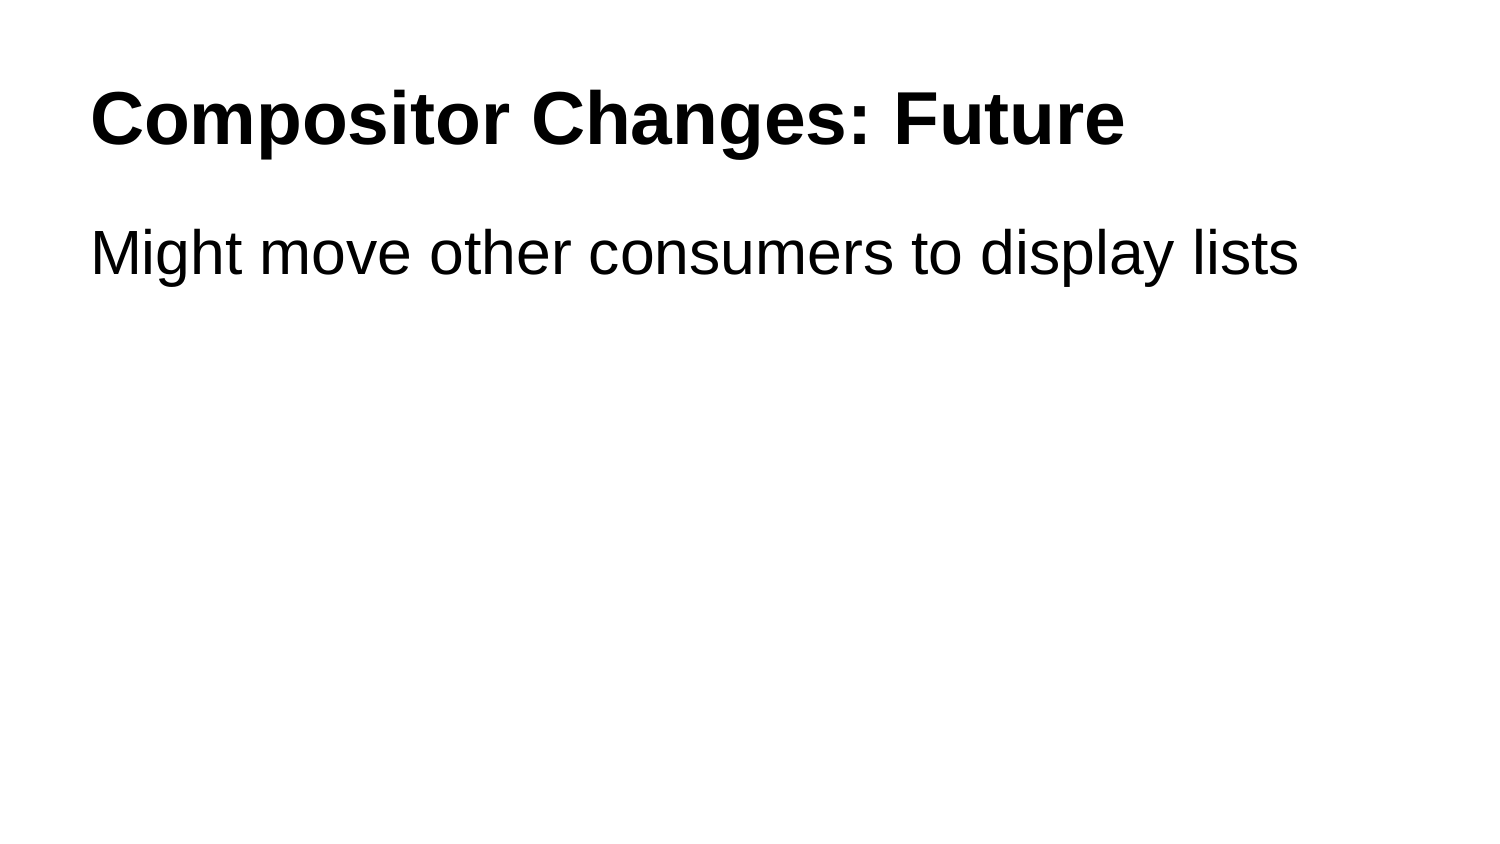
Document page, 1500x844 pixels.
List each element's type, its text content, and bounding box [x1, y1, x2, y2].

list Might move other consumers to display lists [75, 196, 1425, 808]
title Compositor Changes: Future [75, 33, 1425, 175]
